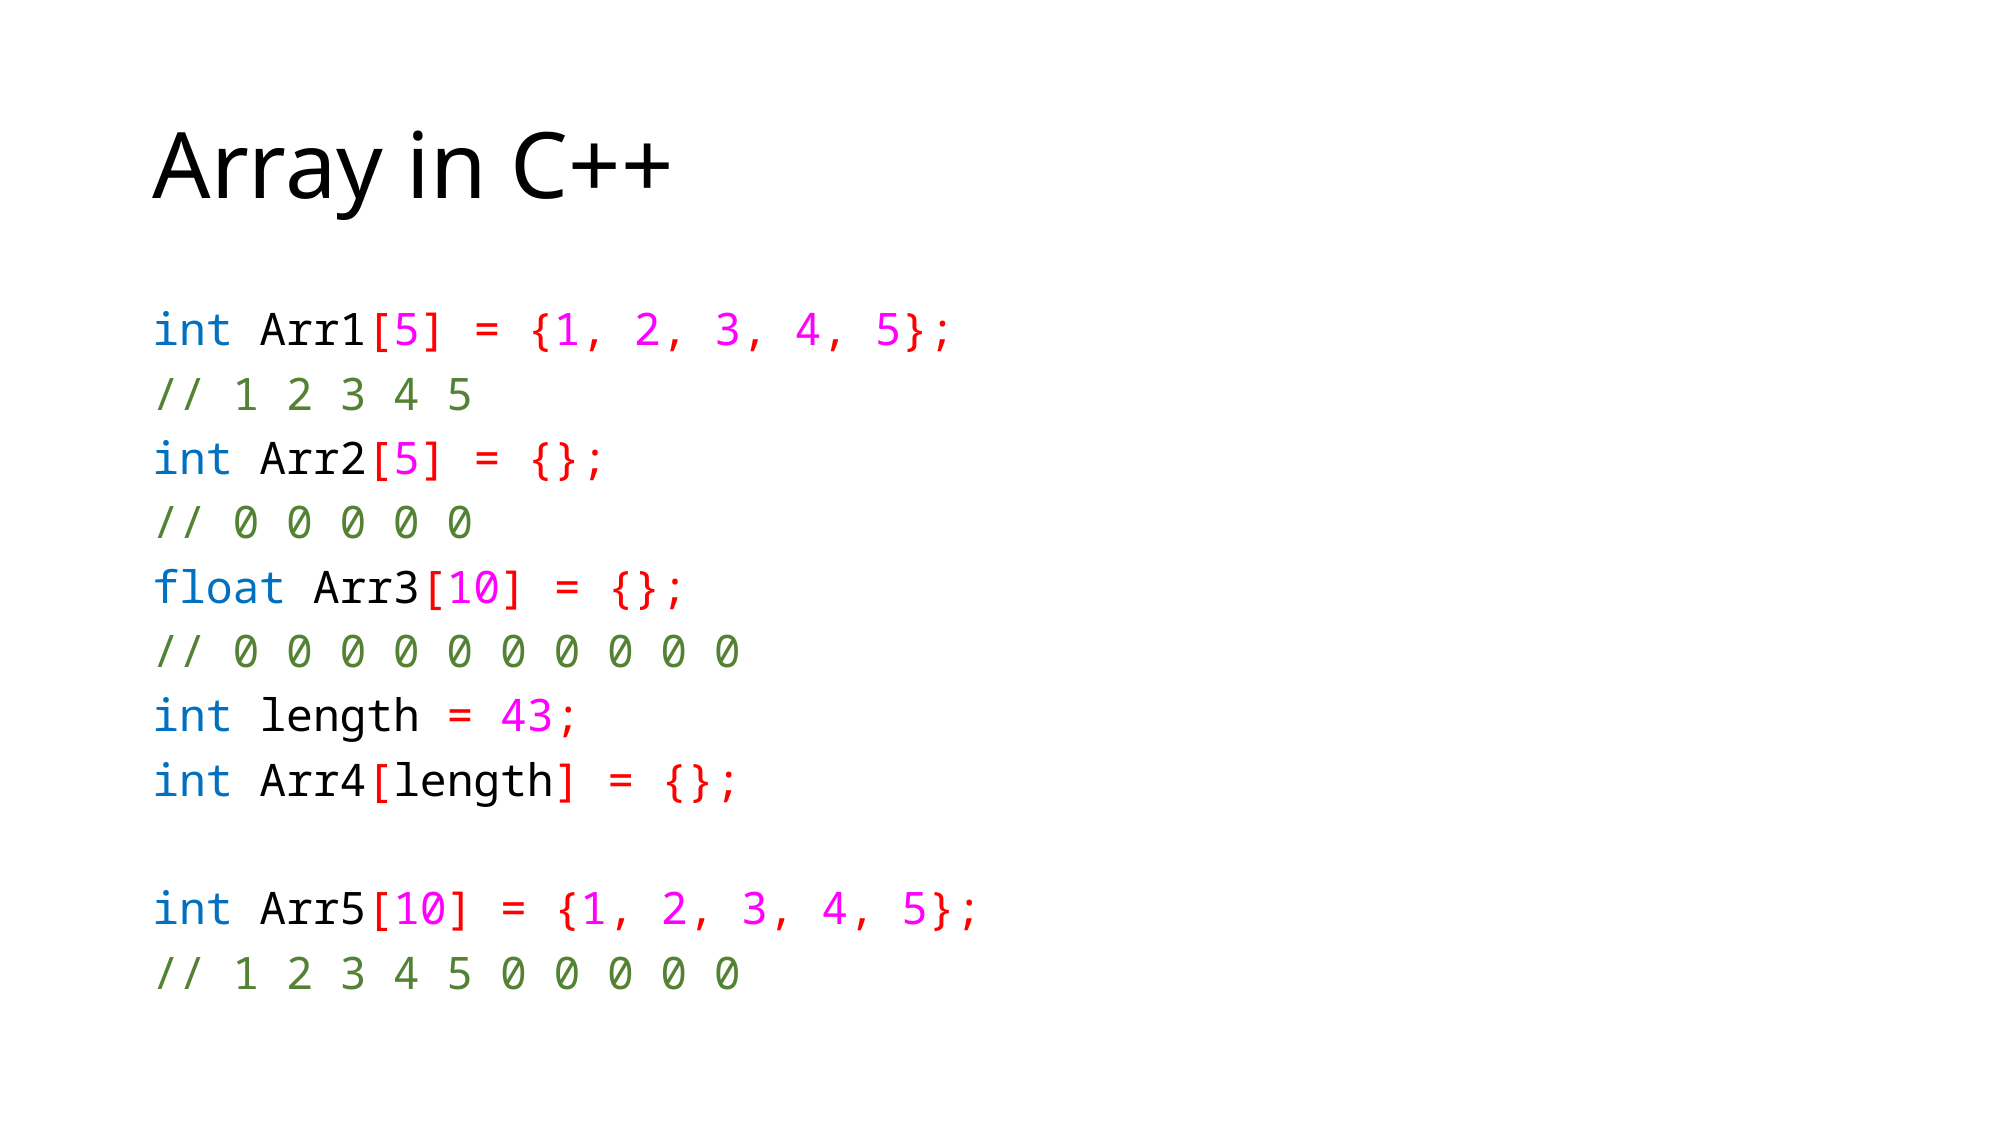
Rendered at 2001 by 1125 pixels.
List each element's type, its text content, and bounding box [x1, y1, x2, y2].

title Array in C++ [137, 59, 1863, 278]
list int Arr1[5] = {1, 2, 3, 4, 5}; // 1 2 3 4 5 int Arr2[5] = {}; // 0 0 0 0 0 float Arr3[10] = {}; // 0 0 0 0 0 0 0 0 0 0 int length = 43; int Arr4[length] = {}; int Arr5[10] = {1, 2, 3, 4, 5}; // 1 2 3 4 5 0 0 0 0 0 [137, 299, 1863, 1014]
